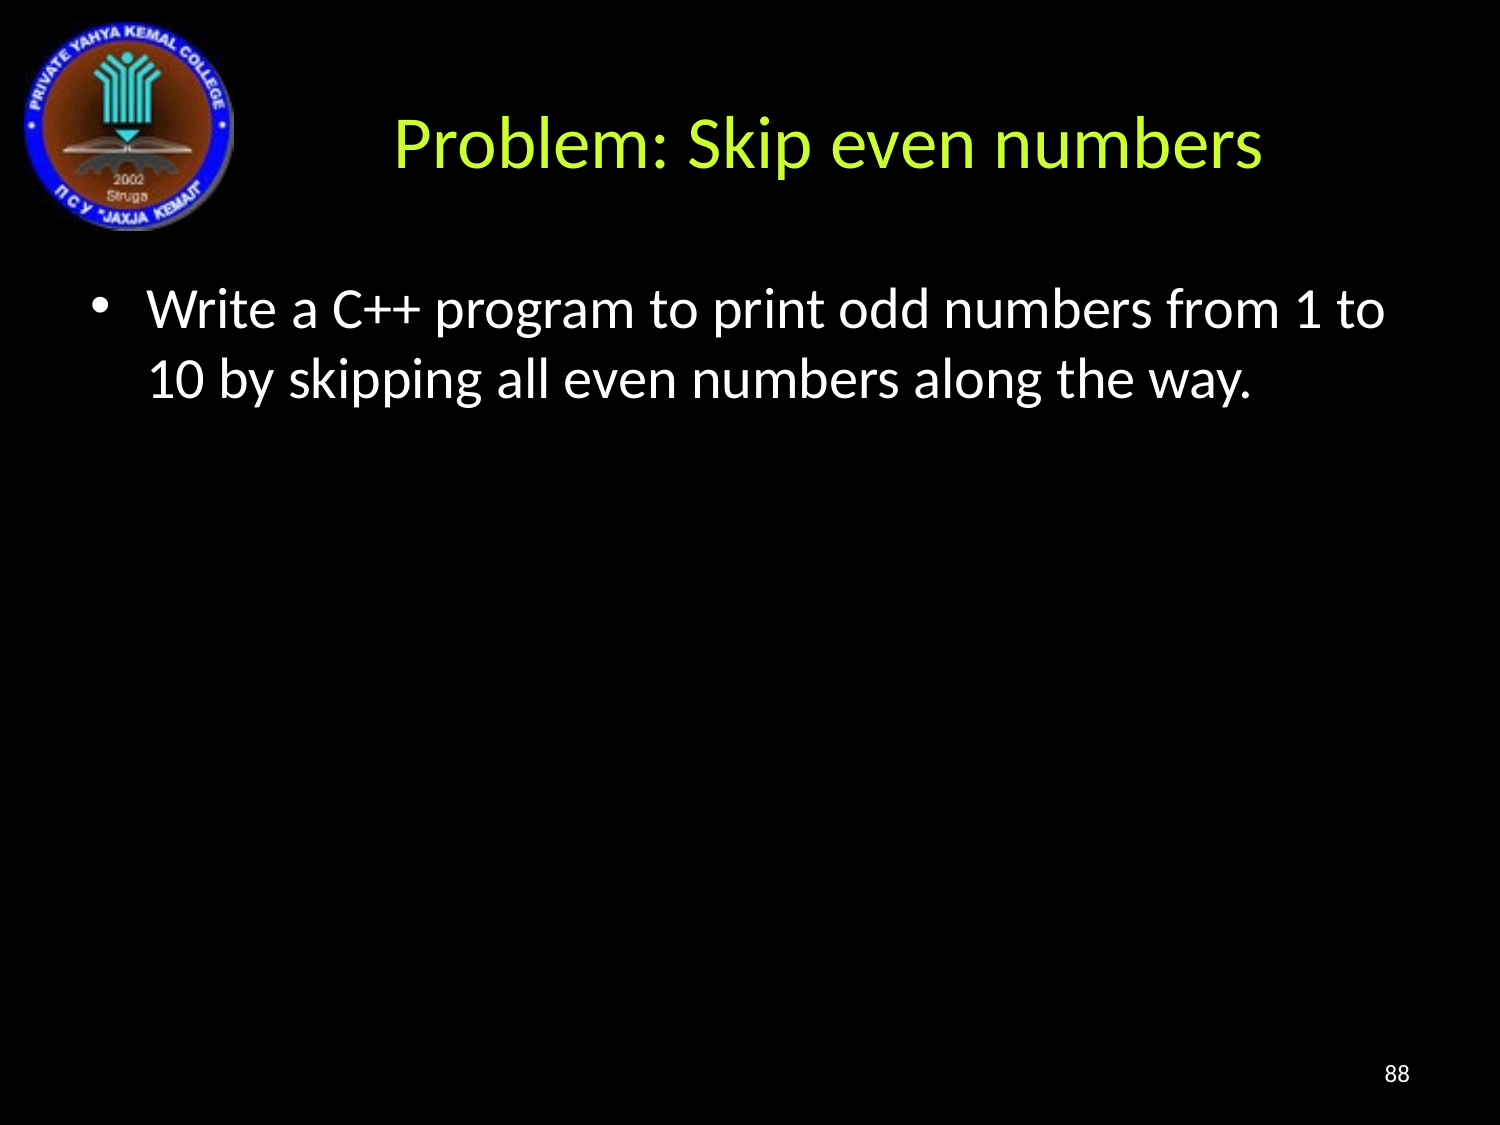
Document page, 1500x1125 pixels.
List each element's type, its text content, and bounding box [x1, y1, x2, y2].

title Problem: Skip even numbers [237, 45, 1425, 233]
picture [24, 21, 234, 231]
slide_number 88 [1074, 1042, 1425, 1103]
list Write a C++ program to print odd numbers from 1 to 10 by skipping all even numbers along the way. [75, 262, 1425, 1005]
